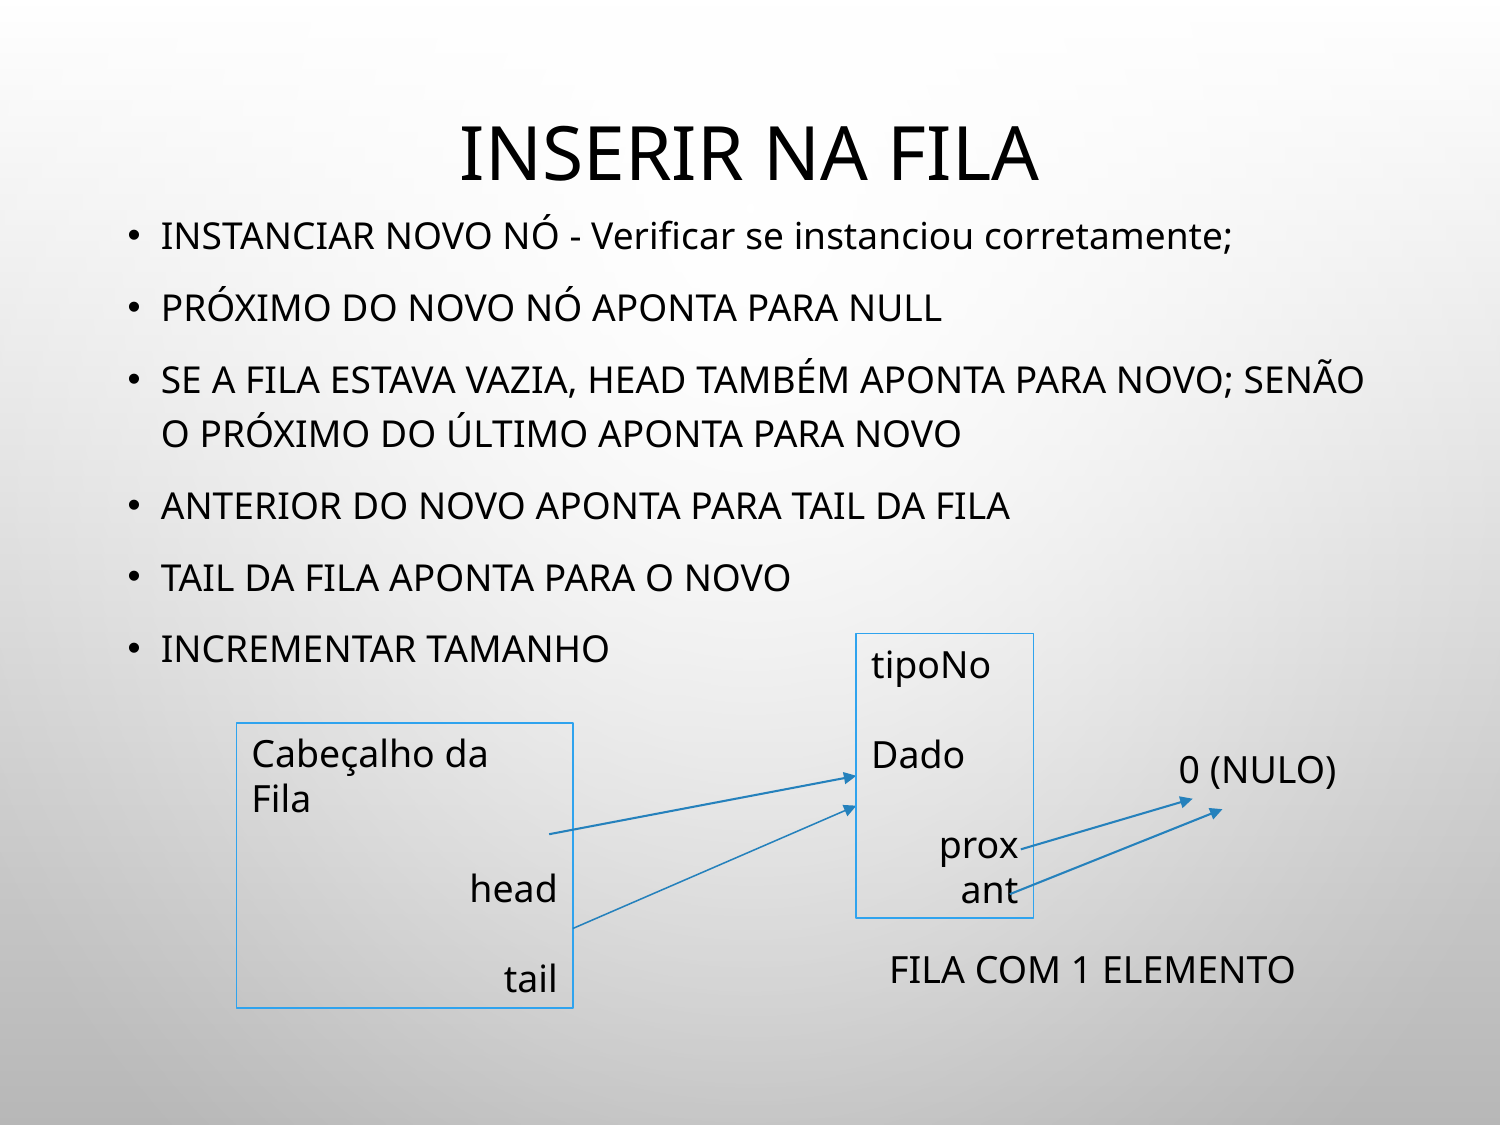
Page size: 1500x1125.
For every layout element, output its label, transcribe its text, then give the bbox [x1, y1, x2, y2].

text_box Cabeçalho da Fila head tail [236, 722, 573, 1008]
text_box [572, 805, 857, 929]
picture [0, 0, 1500, 1125]
text_box 0 (NULO) [1163, 738, 1397, 799]
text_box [1009, 808, 1223, 895]
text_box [1020, 798, 1193, 807]
text_box FILA COM 1 ELEMENTO [820, 938, 1365, 999]
list INSTANCIAR NOVO NÓ - Verificar se instanciou corretamente; PRÓXIMO DO NOVO NÓ APONTA PARA NULL SE A FILA ESTAVA VAZIA, HEAD TAMBÉM APONTA PARA NOVO; SENÃO O PRÓXIMO DO ÚLTIMO APONTA PARA NOVO ANTERIOR DO NOVO APONTA PARA TAIL DA FILA TAIL DA FILA APONTA PARA O NOVO INCREMENTAR TAMANHO [112, 196, 1388, 679]
text_box tipoNo Dado prox ant [856, 633, 1034, 919]
title INSERIR NA FILA [112, 101, 1388, 196]
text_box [548, 776, 857, 835]
